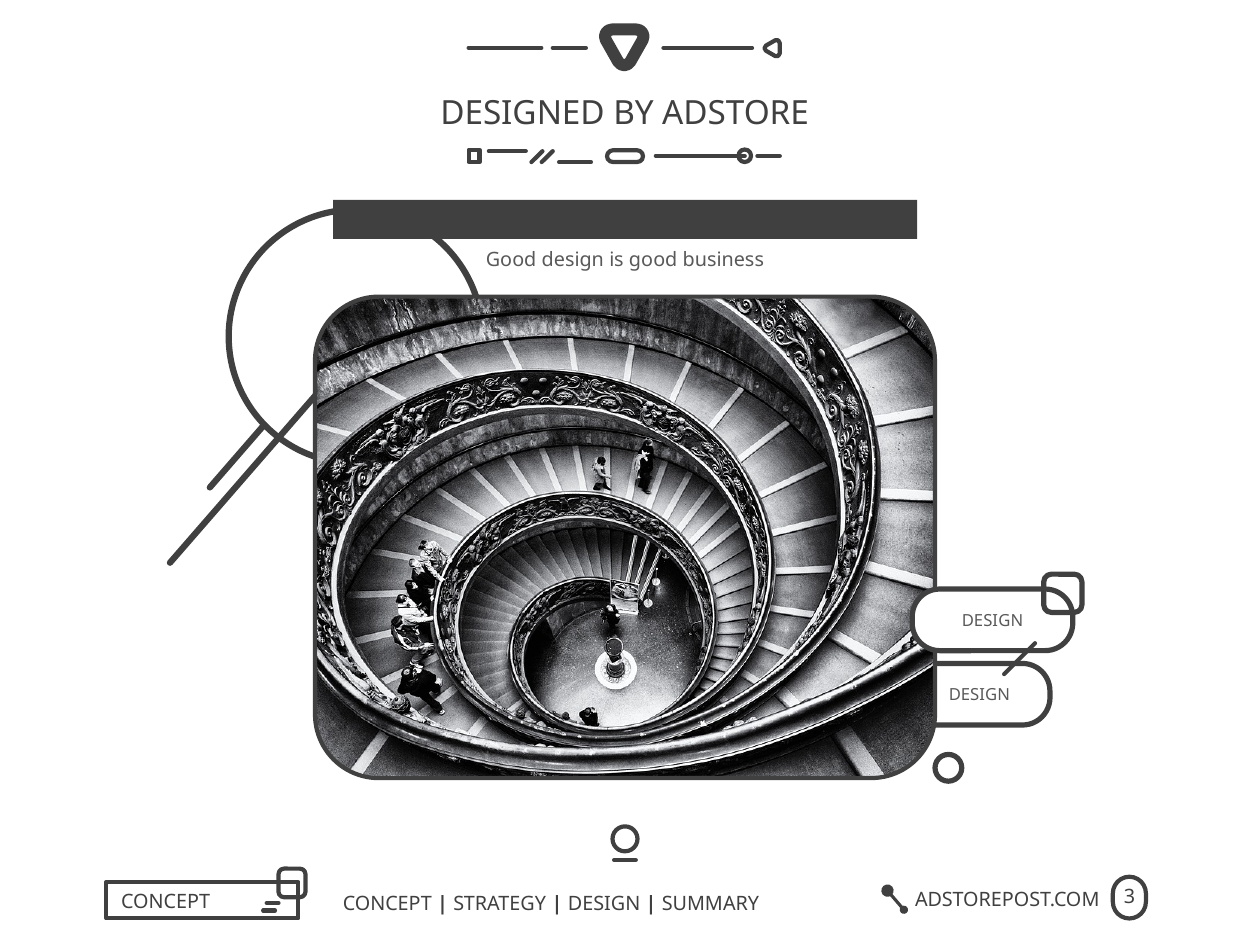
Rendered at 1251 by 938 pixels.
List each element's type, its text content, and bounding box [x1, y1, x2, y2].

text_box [154, 345, 314, 548]
picture [314, 296, 935, 779]
text_box [935, 754, 962, 782]
list CONCEPT [104, 880, 300, 920]
text_box DESIGN [937, 663, 1051, 726]
text_box [228, 211, 476, 345]
list The proper study of mankind is the science of design. [333, 199, 918, 239]
list CONCEPT | STRATEGY | DESIGN | SUMMARY [327, 881, 855, 919]
slide_number 3 [1110, 874, 1149, 921]
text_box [887, 890, 904, 910]
text_box Good design is good business [358, 238, 893, 279]
footer ADSTOREPOST.COM [898, 881, 1106, 917]
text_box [1004, 643, 1036, 675]
title DESIGNED BY ADSTORE [106, 73, 1144, 141]
text_box DESIGN [935, 589, 1073, 651]
text_box [1043, 574, 1082, 613]
